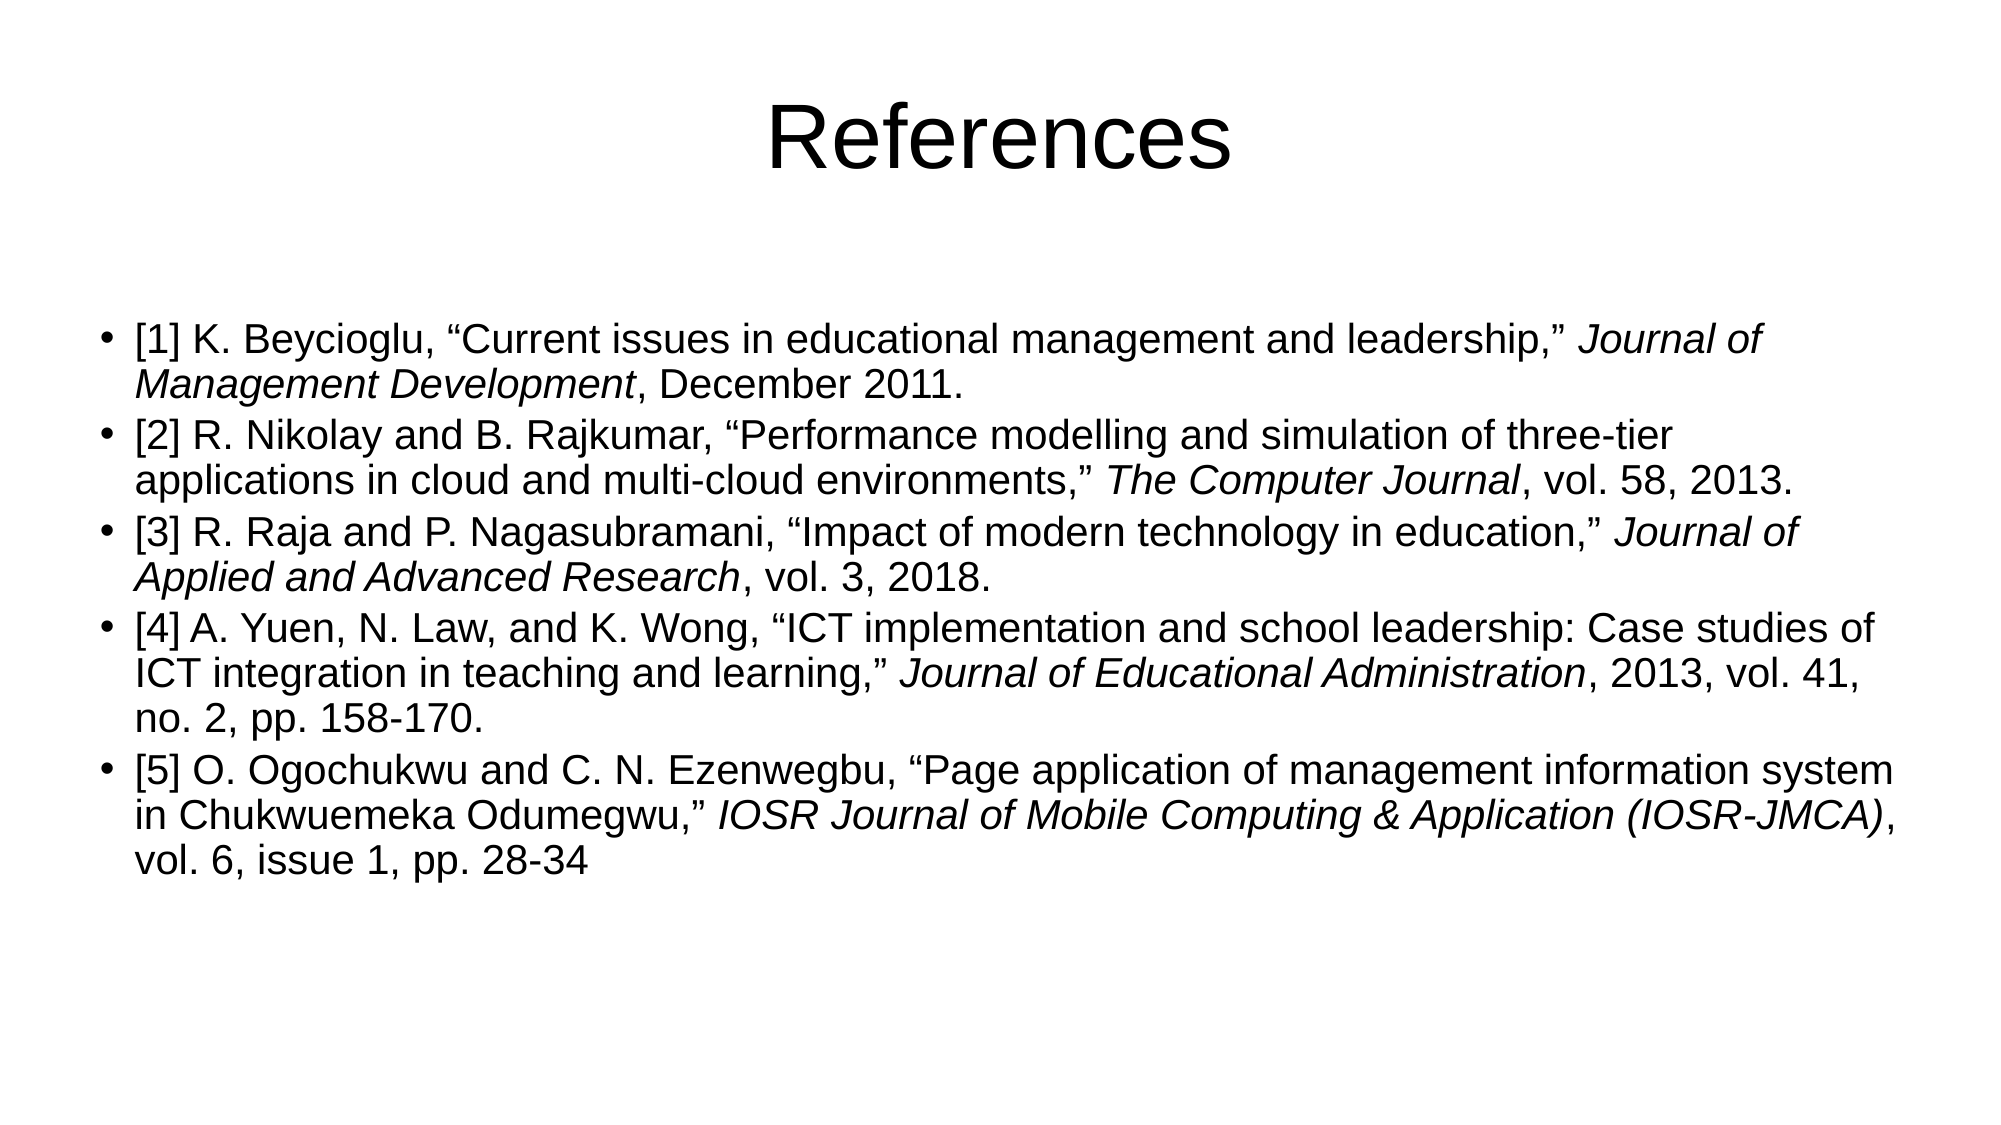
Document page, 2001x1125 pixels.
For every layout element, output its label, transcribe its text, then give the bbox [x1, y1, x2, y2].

list [1] K. Beycioglu, “Current issues in educational management and leadership,” Journal of Management Development, December 2011. [2] R. Nikolay and B. Rajkumar, “Performance modelling and simulation of three-tier applications in cloud and multi-cloud environments,” The Computer Journal, vol. 58, 2013. [3] R. Raja and P. Nagasubramani, “Impact of modern technology in education,” Journal of Applied and Advanced Research, vol. 3, 2018. [4] A. Yuen, N. Law, and K. Wong, “ICT implementation and school leadership: Case studies of ICT integration in teaching and learning,” Journal of Educational Administration, 2013, vol. 41, no. 2, pp. 158-170. [5] O. Ogochukwu and C. N. Ezenwegbu, “Page application of management information system in Chukwuemeka Odumegwu,” IOSR Journal of Mobile Computing & Application (IOSR-JMCA), vol. 6, issue 1, pp. 28-34 [99, 290, 1900, 916]
title References [99, 44, 1900, 233]
